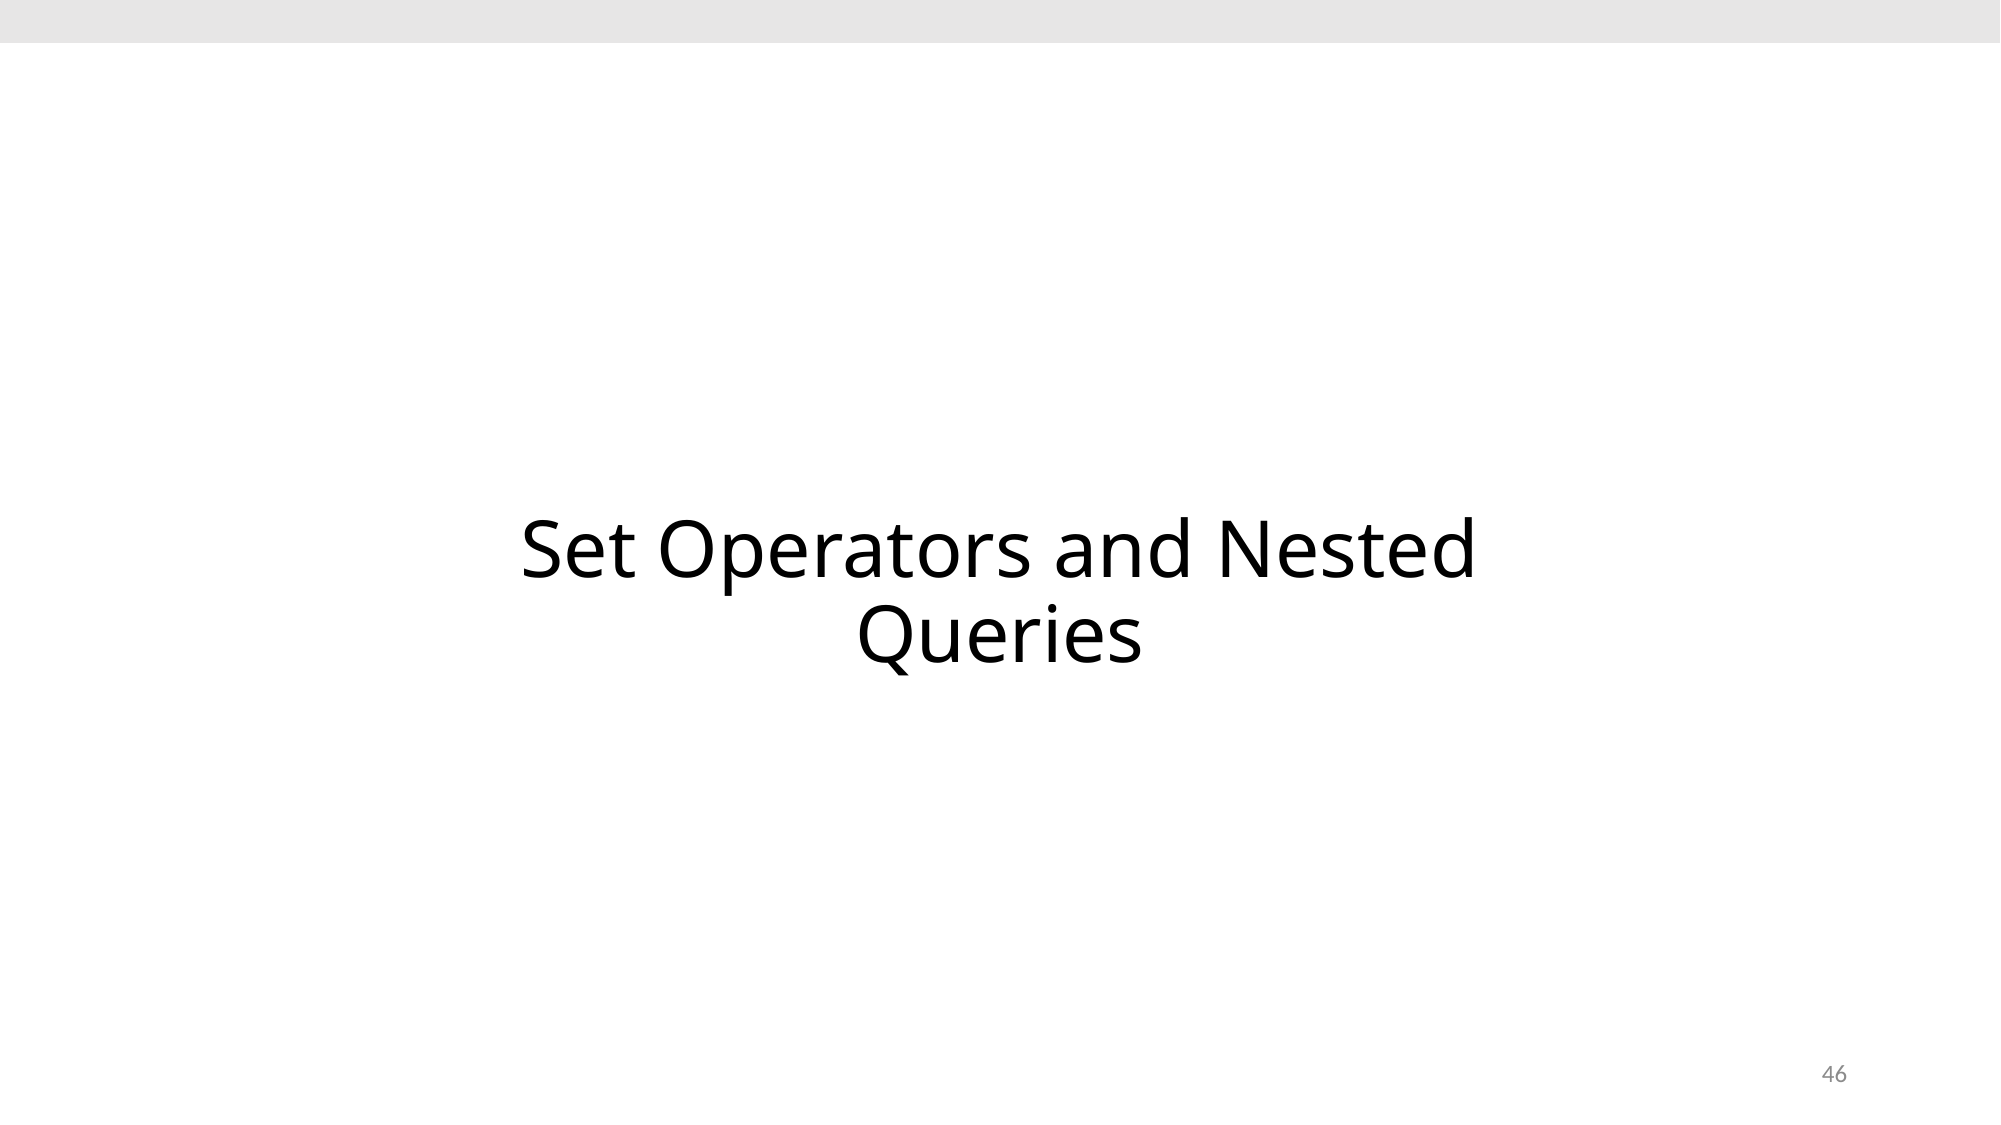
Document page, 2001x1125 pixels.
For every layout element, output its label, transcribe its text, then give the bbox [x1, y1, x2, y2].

text_box [0, 0, 2000, 44]
title Set Operators and Nested Queries [362, 500, 1638, 688]
slide_number 46 [1412, 1042, 1863, 1103]
